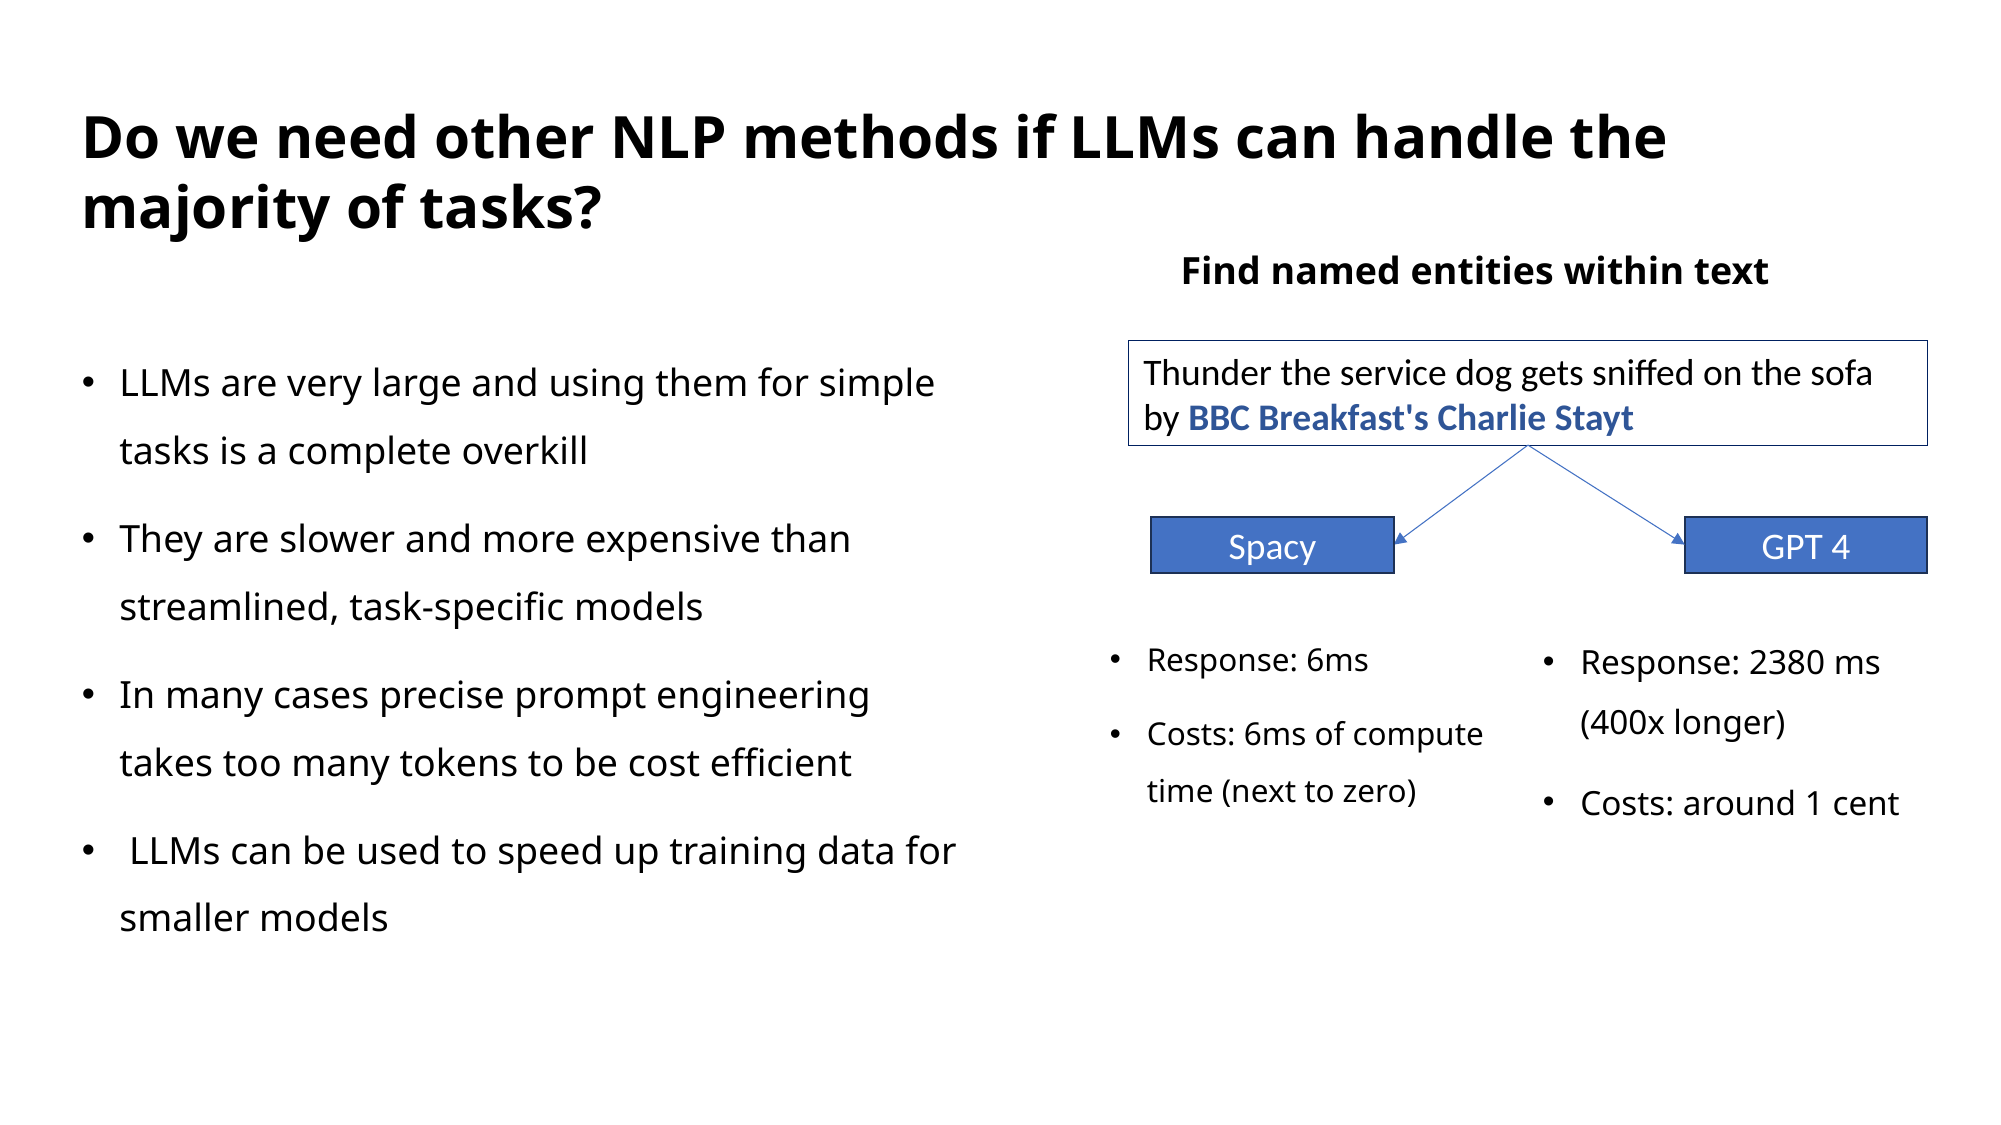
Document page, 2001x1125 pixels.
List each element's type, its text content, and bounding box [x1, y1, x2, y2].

text_box Find named entities within text [1023, 239, 1928, 299]
text_box Response: 6ms Costs: 6ms of compute time (next to zero) [1094, 613, 1500, 863]
text_box Thunder the service dog gets sniffed on the sofa by BBC Breakfast's Charlie Stayt [1128, 340, 1928, 446]
text_box Spacy [1150, 516, 1395, 574]
text_box GPT 4 [1684, 516, 1928, 574]
text_box LLMs are very large and using them for simple tasks is a complete overkill They are slower and more expensive than streamlined, task-specific models In many cases precise prompt engineering takes too many tokens to be cost efficient LLMs can be used to speed up training data for smaller models [66, 329, 977, 1045]
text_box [1393, 446, 1527, 545]
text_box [1527, 446, 1685, 545]
text_box Response: 2380 ms (400x longer) Costs: around 1 cent [1527, 613, 1933, 863]
text_box Do we need other NLP methods if LLMs can handle the majority of tasks? [66, 92, 1933, 248]
